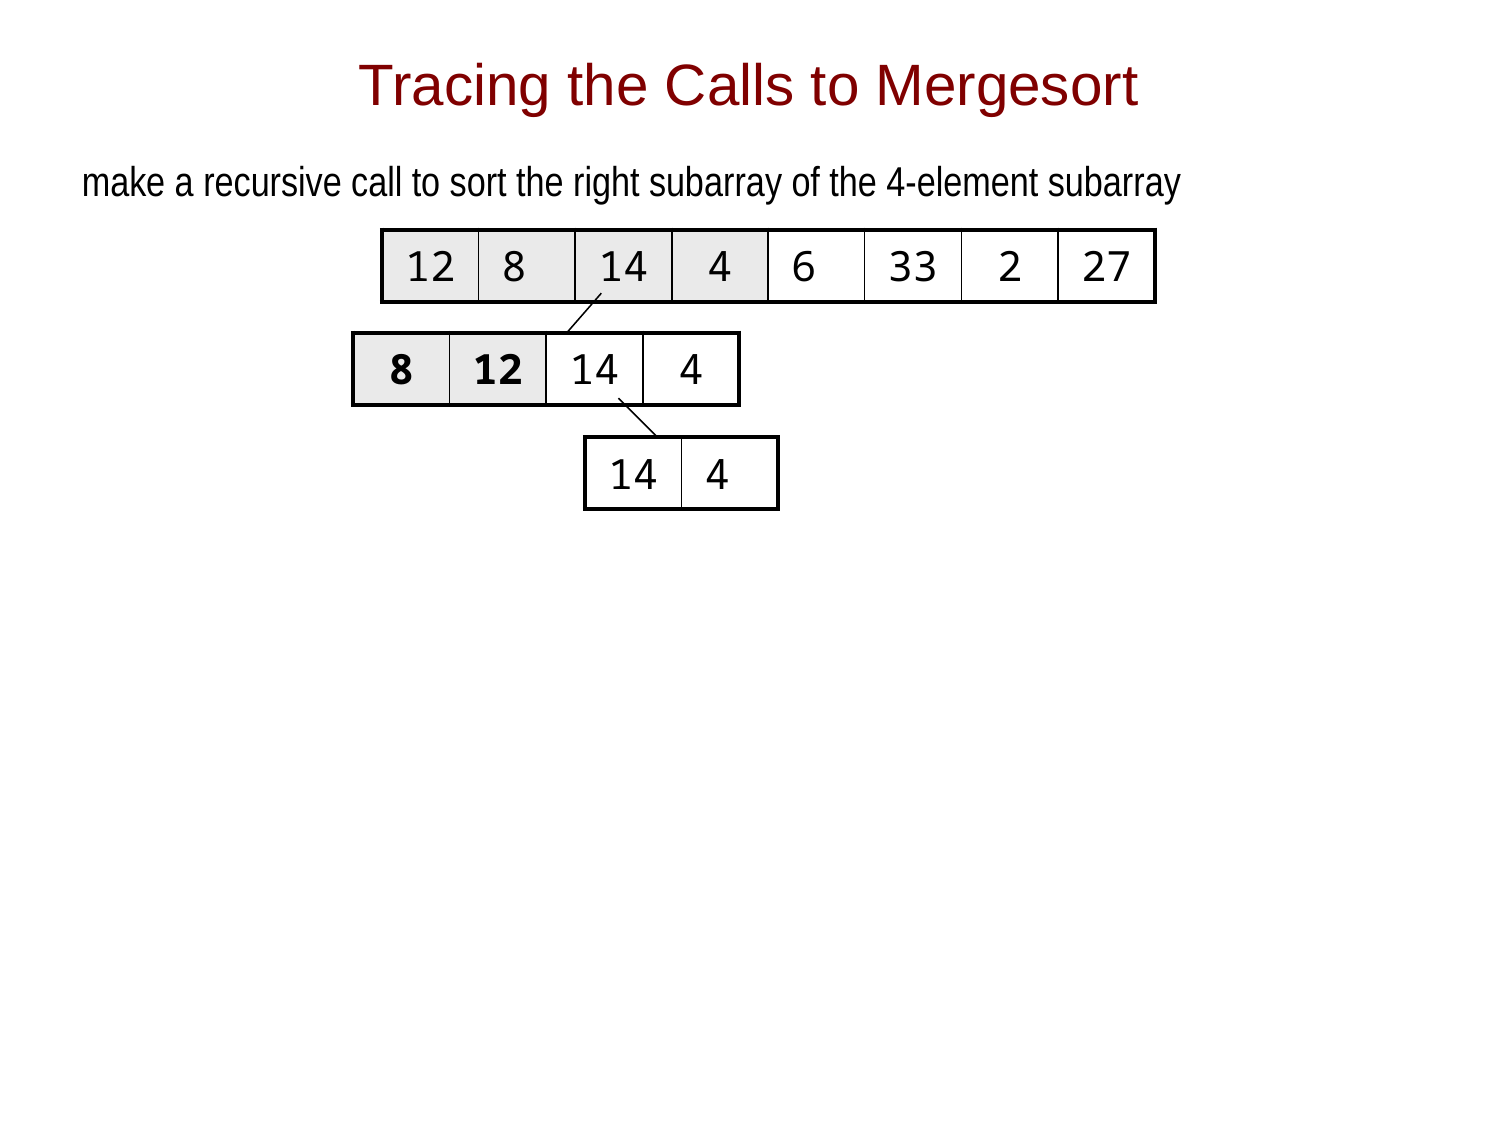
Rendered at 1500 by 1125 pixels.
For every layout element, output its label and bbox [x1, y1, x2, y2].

text_box [67, 147, 1197, 213]
list [47, 138, 1450, 1060]
text_box [627, 407, 658, 437]
table_header [547, 335, 642, 403]
table_header [865, 232, 961, 300]
text_box [567, 293, 602, 332]
table_header [576, 232, 671, 300]
table_header [587, 439, 681, 507]
table_header [1059, 232, 1153, 300]
table_header [384, 232, 478, 300]
table_header [962, 232, 1057, 300]
table_header [479, 232, 574, 300]
title [112, 12, 1386, 138]
table_header [673, 232, 767, 300]
table_header [644, 335, 737, 403]
table_header [682, 439, 776, 507]
table_header [769, 232, 864, 300]
table_header [355, 335, 449, 403]
table_header [450, 335, 545, 403]
